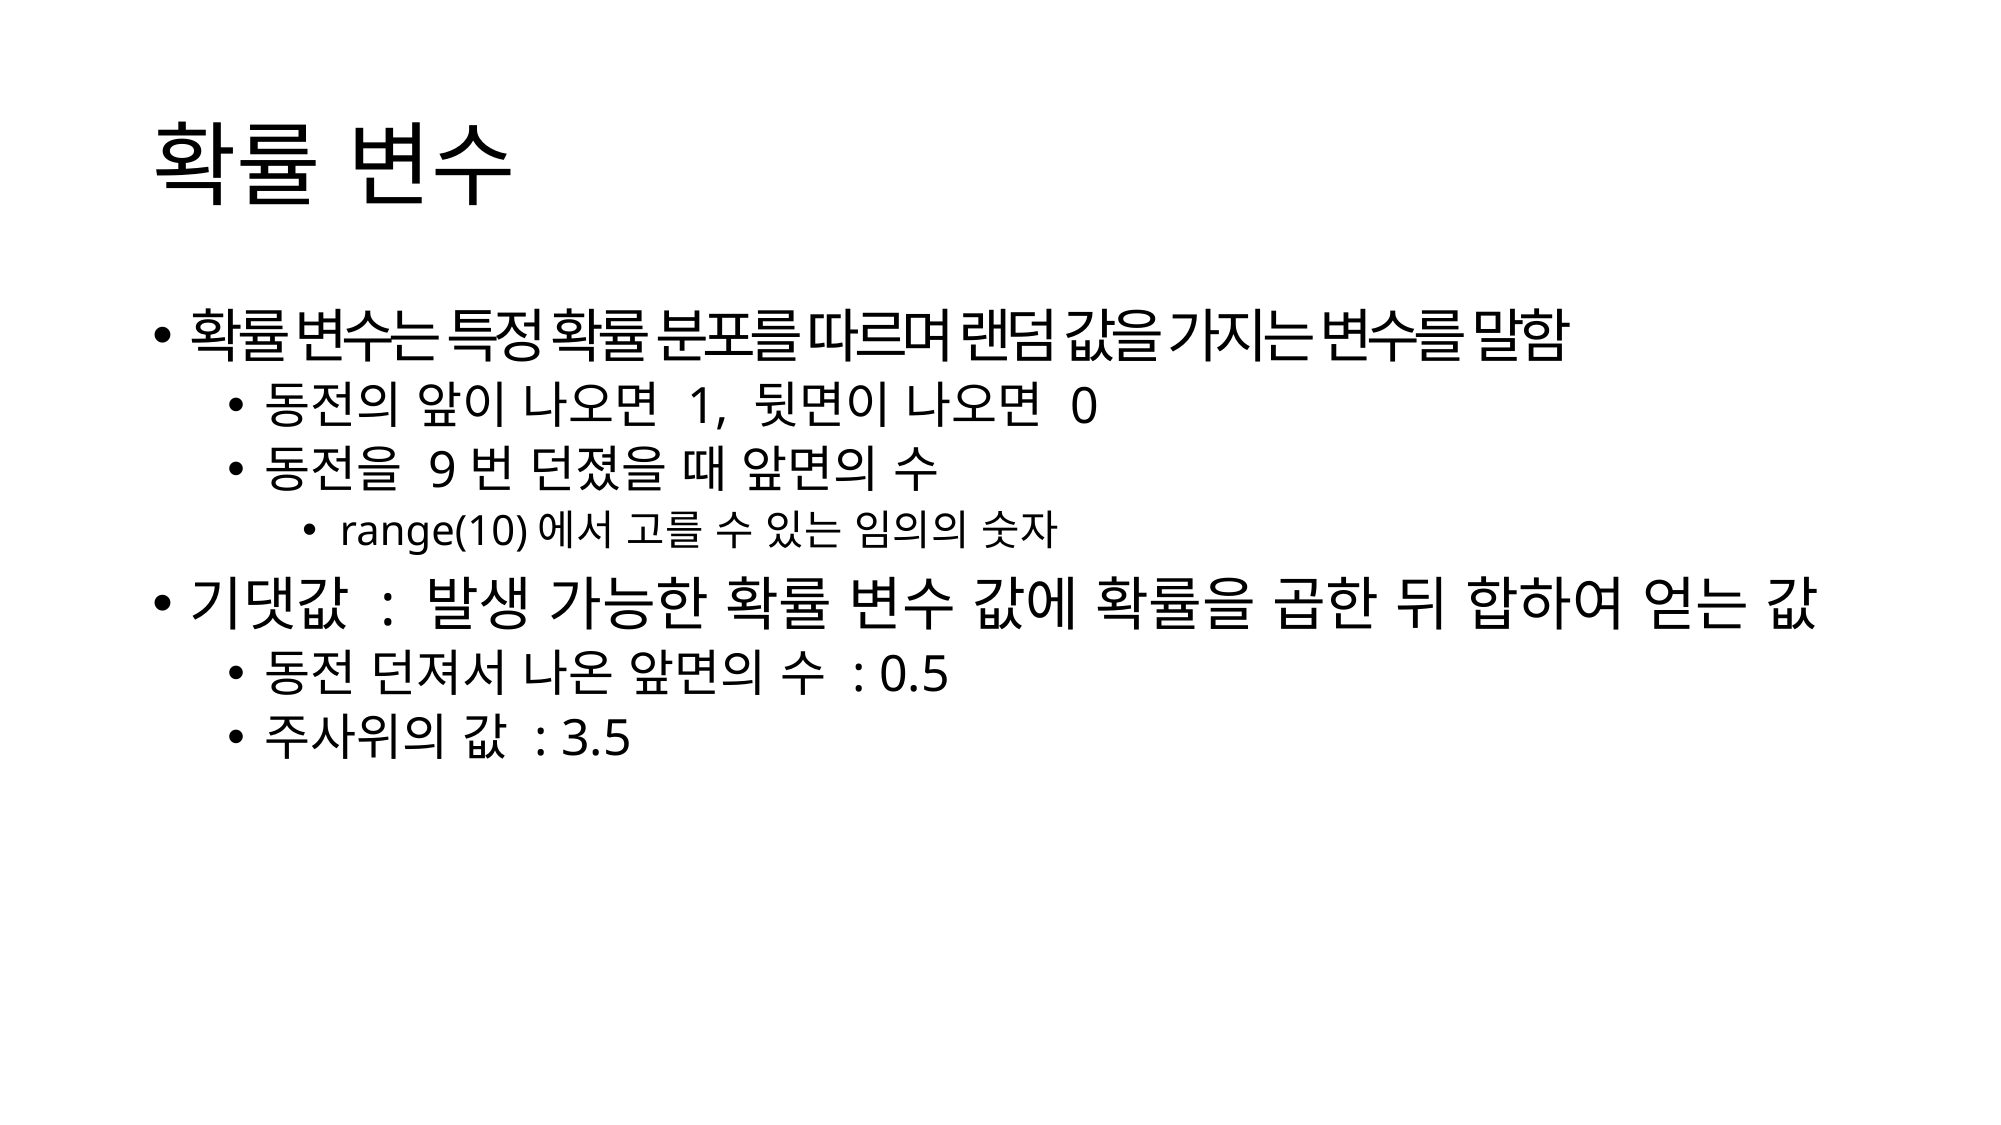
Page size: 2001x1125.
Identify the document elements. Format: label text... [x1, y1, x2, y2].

title 확률 변수 [137, 59, 1863, 278]
list 확률 변수는 특정 확률 분포를 따르며 랜덤 값을 가지는 변수를 말함 동전의 앞이 나오면 1, 뒷면이 나오면 0 동전을 9번 던졌을 때 앞면의 수 range(10)에서 고를 수 있는 임의의 숫자 기댓값 : 발생 가능한 확률 변수 값에 확률을 곱한 뒤 합하여 얻는 값 동전 던져서 나온 앞면의 수 : 0.5 주사위의 값 : 3.5 [137, 299, 1863, 1014]
